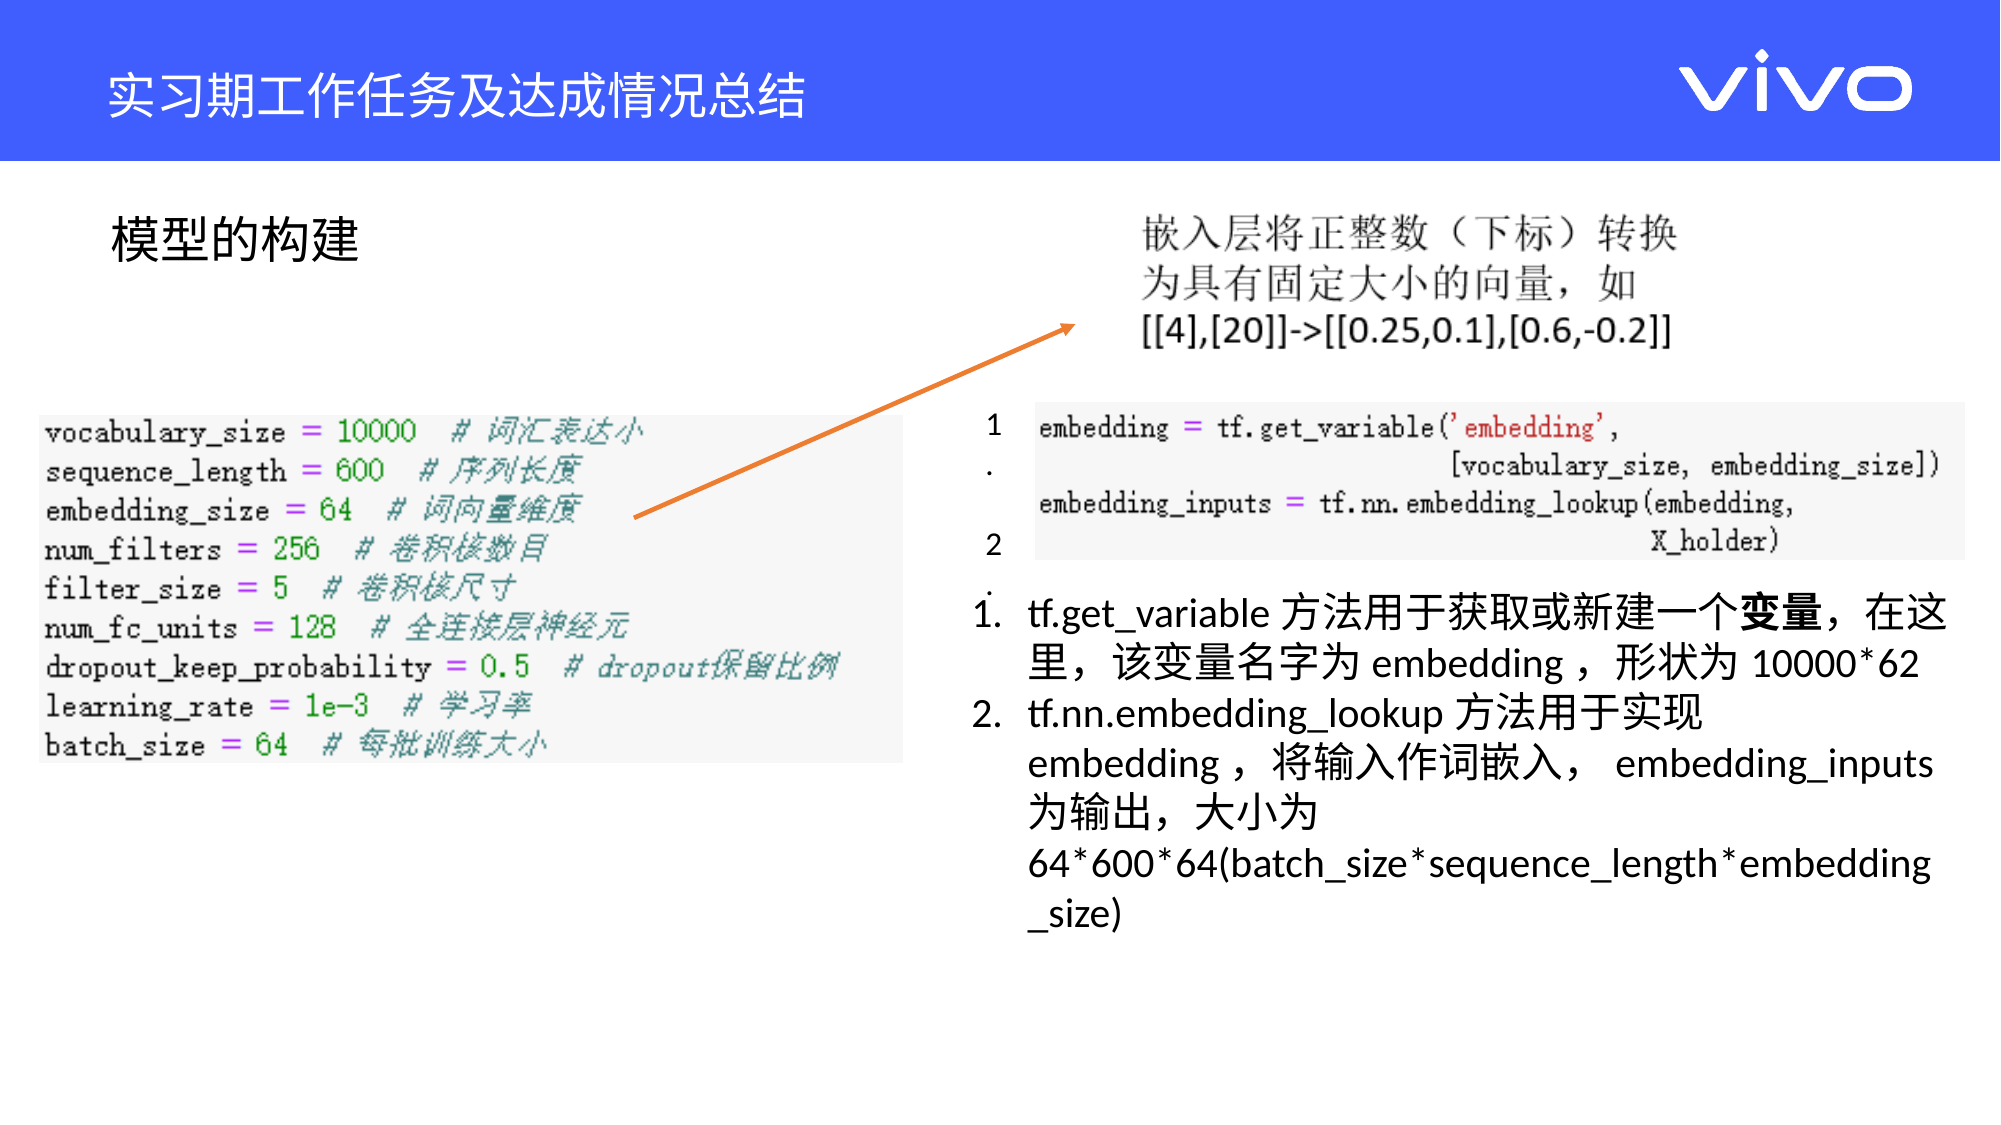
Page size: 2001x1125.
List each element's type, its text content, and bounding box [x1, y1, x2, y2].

picture [39, 415, 903, 763]
picture [1109, 175, 1751, 382]
text_box tf.get_variable方法用于获取或新建一个变量，在这里，该变量名字为embedding，形状为10000*62 tf.nn.embedding_lookup方法用于实现embedding，将输入作词嵌入，embedding_inputs为输出，大小为64*600*64(batch_size*sequence_length*embedding_size) [956, 578, 1965, 944]
text_box 模型的构建 [95, 201, 1036, 277]
text_box 1. 2. [970, 518, 1021, 578]
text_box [633, 324, 1076, 518]
picture [0, 0, 2000, 161]
picture [1035, 402, 1965, 560]
